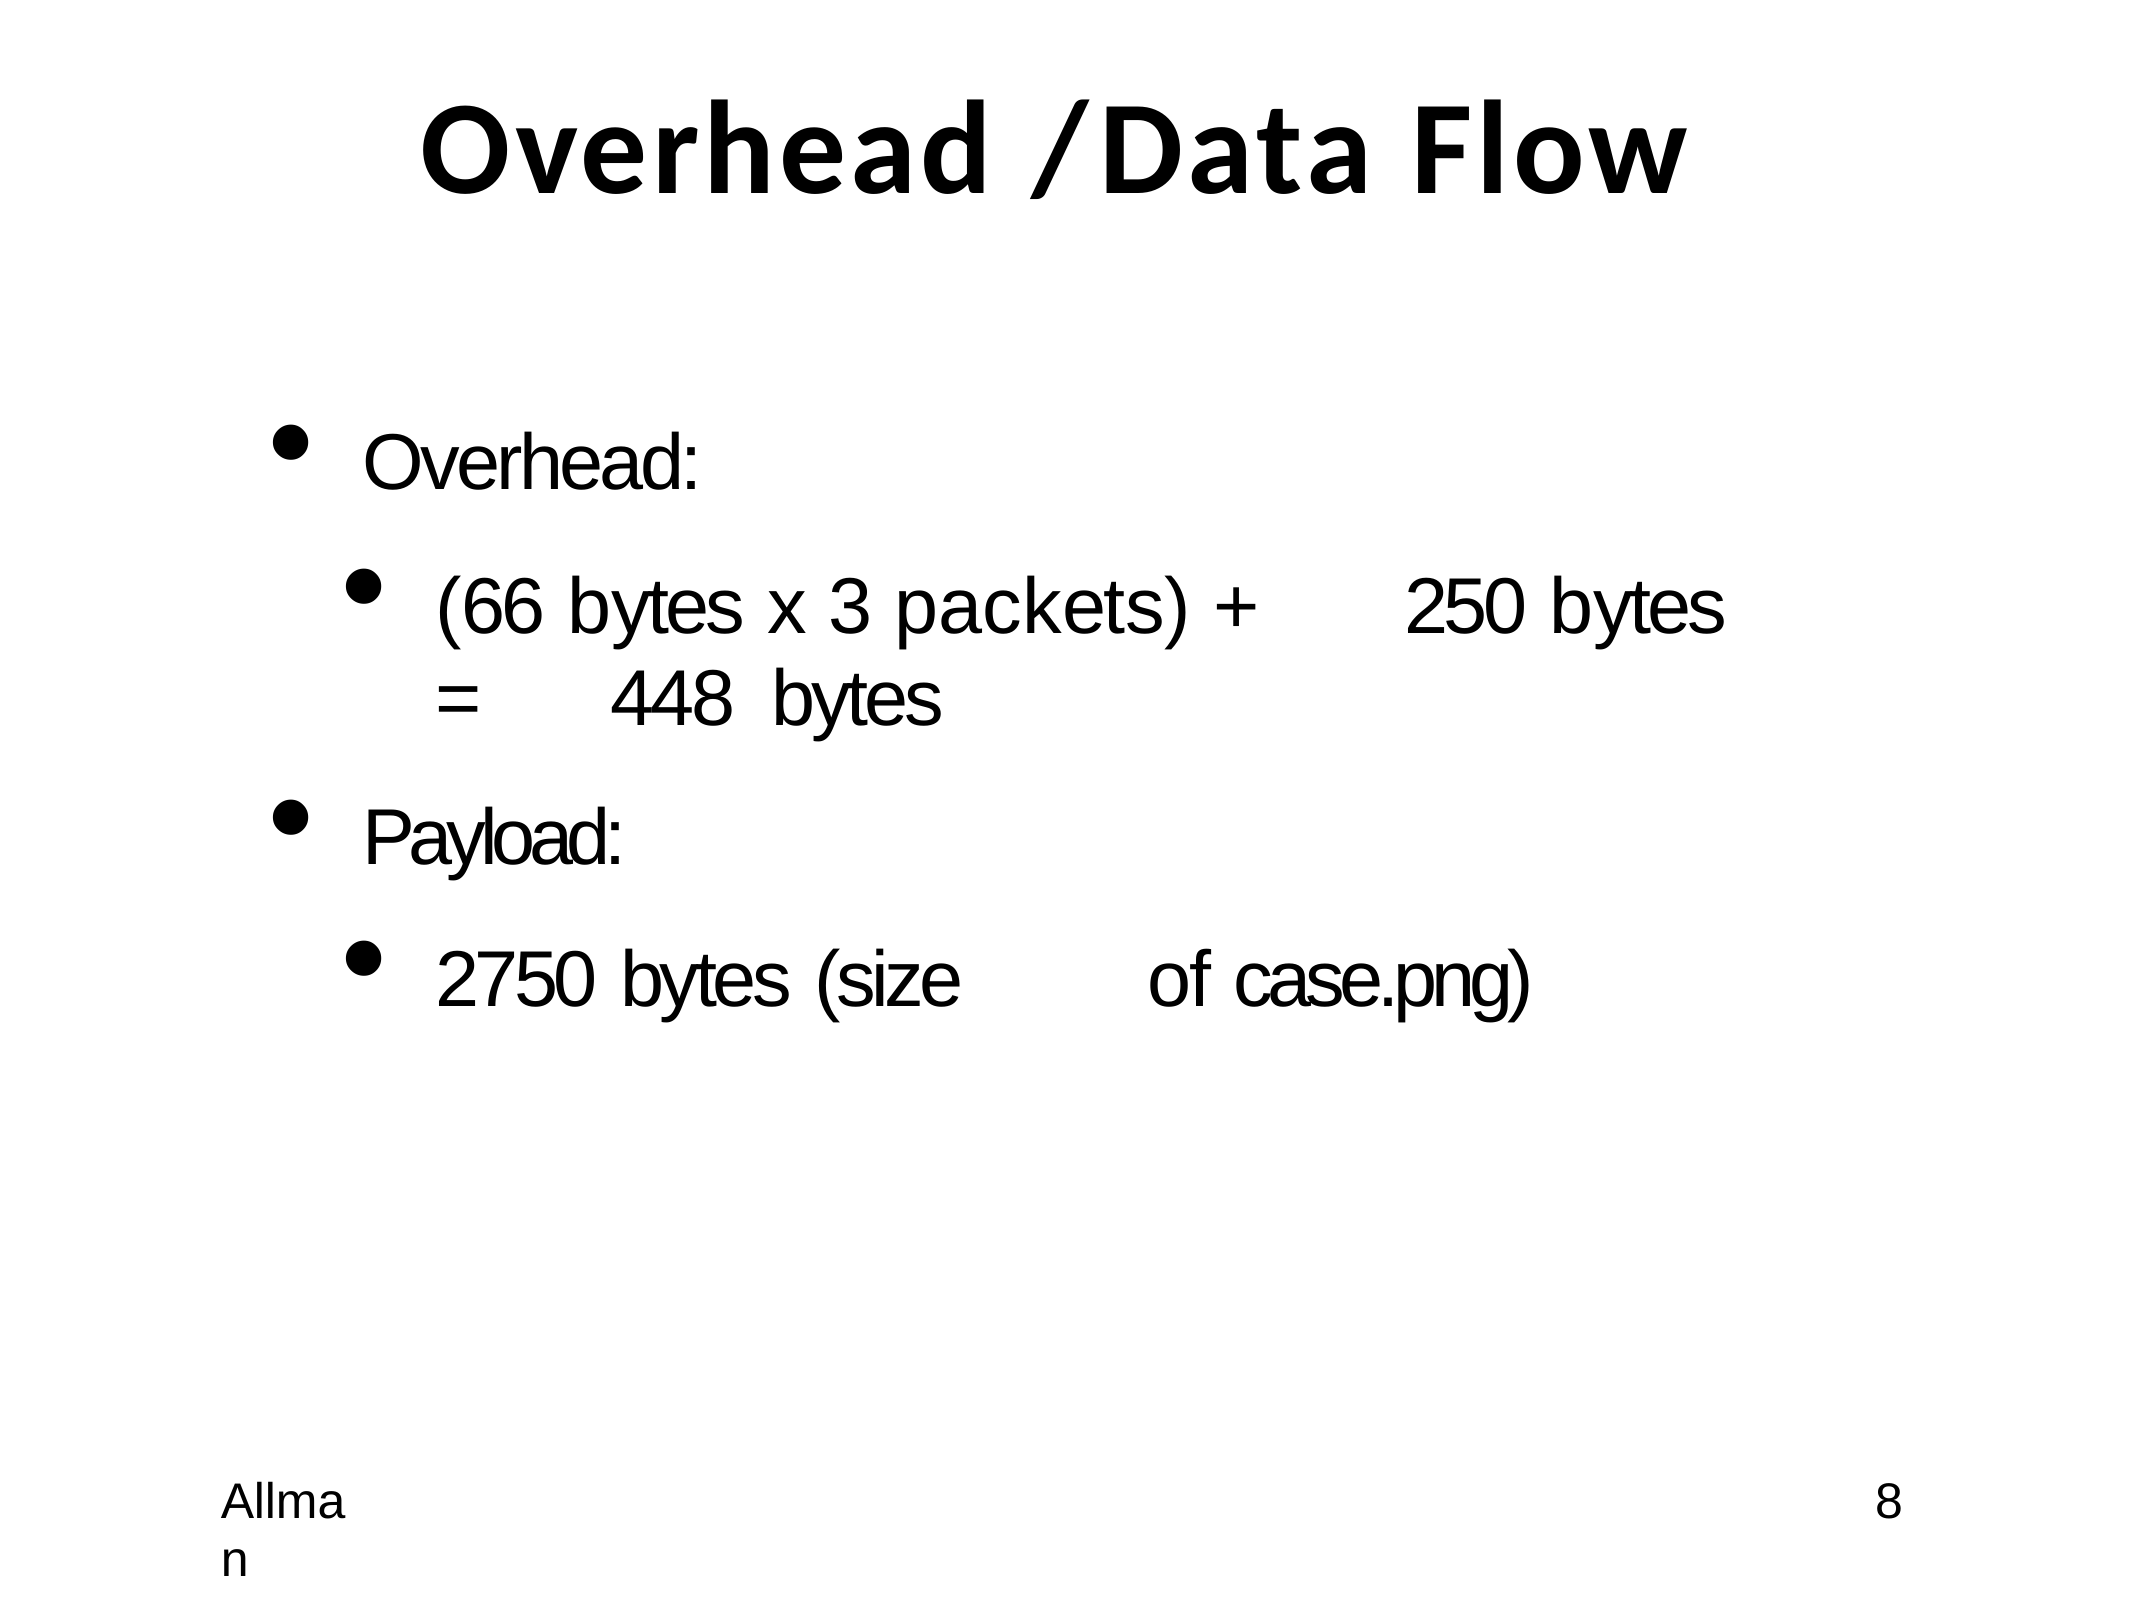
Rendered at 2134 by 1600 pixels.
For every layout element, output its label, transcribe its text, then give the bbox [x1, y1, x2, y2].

text_box Allman [218, 1470, 364, 1587]
text_box 8 [1872, 1470, 1902, 1529]
title Overhead / Data Flow [418, 58, 1714, 328]
text_box Overhead: (66 bytes x 3 packets) + 250 bytes = 448 bytes Payload: 2750 bytes (size of case.png) [260, 408, 1754, 1023]
